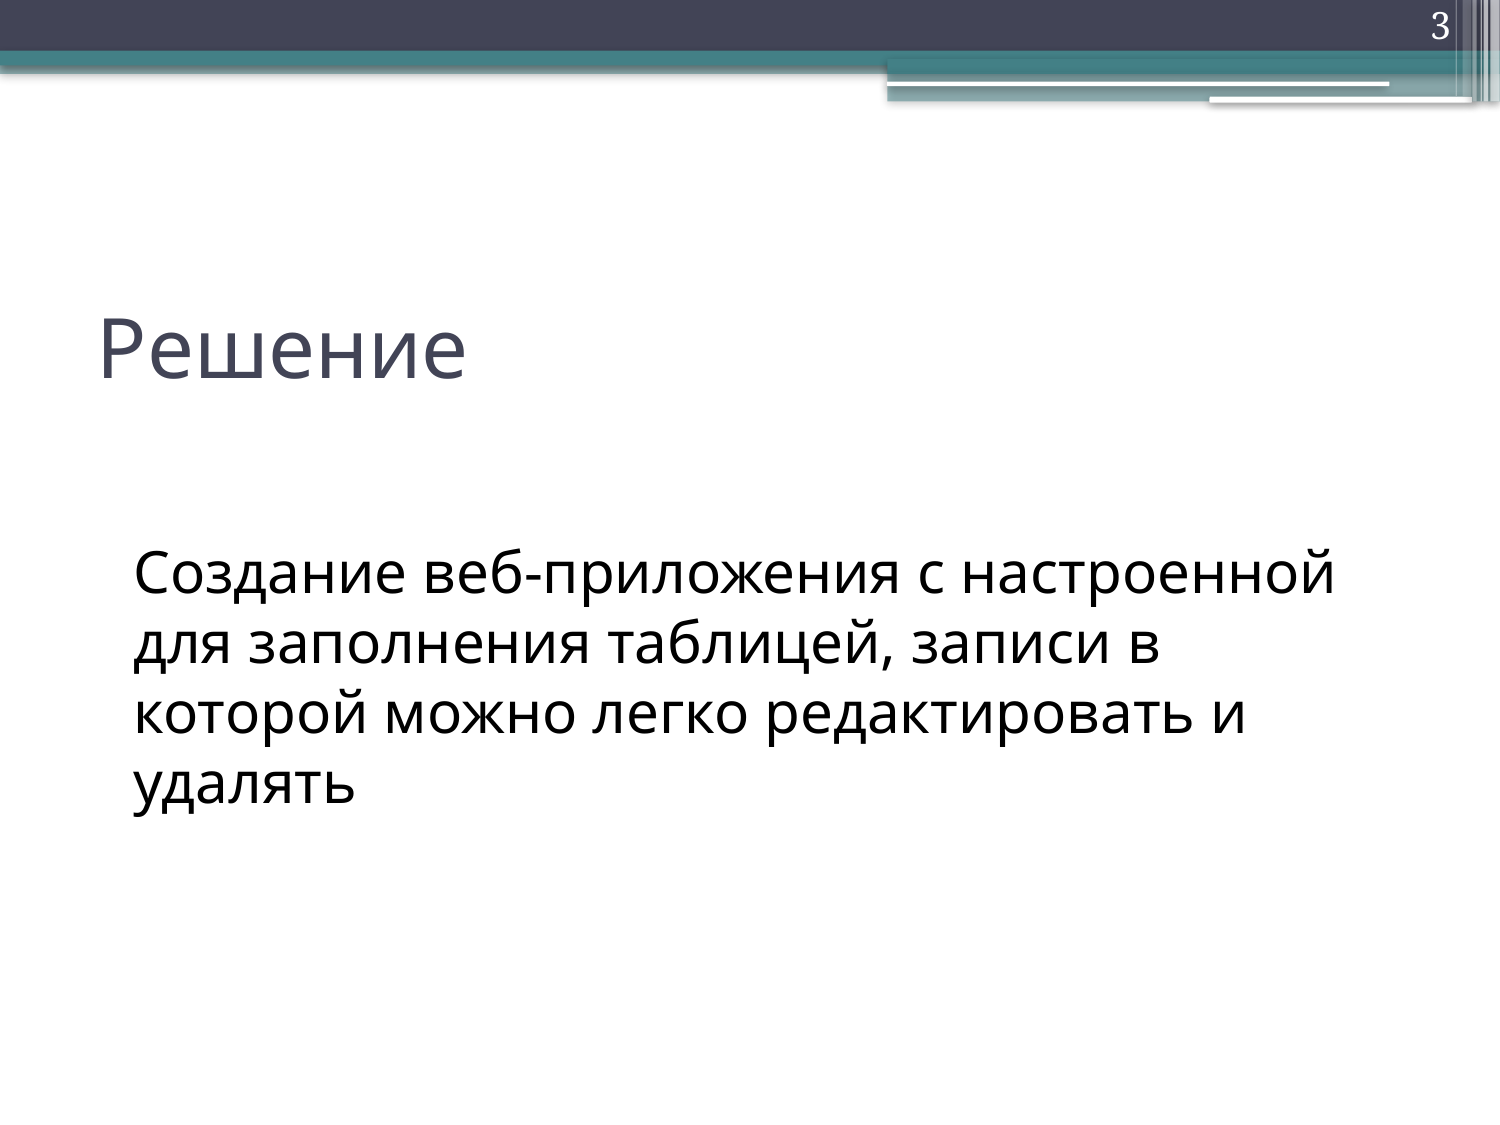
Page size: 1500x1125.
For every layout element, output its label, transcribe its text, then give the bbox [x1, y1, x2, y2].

slide_number 3 [1341, 0, 1466, 61]
list Создание веб-приложения с настроенной для заполнения таблицей, записи в которой можно легко редактировать и удалять [58, 527, 1409, 1091]
title Решение [82, 257, 1432, 433]
